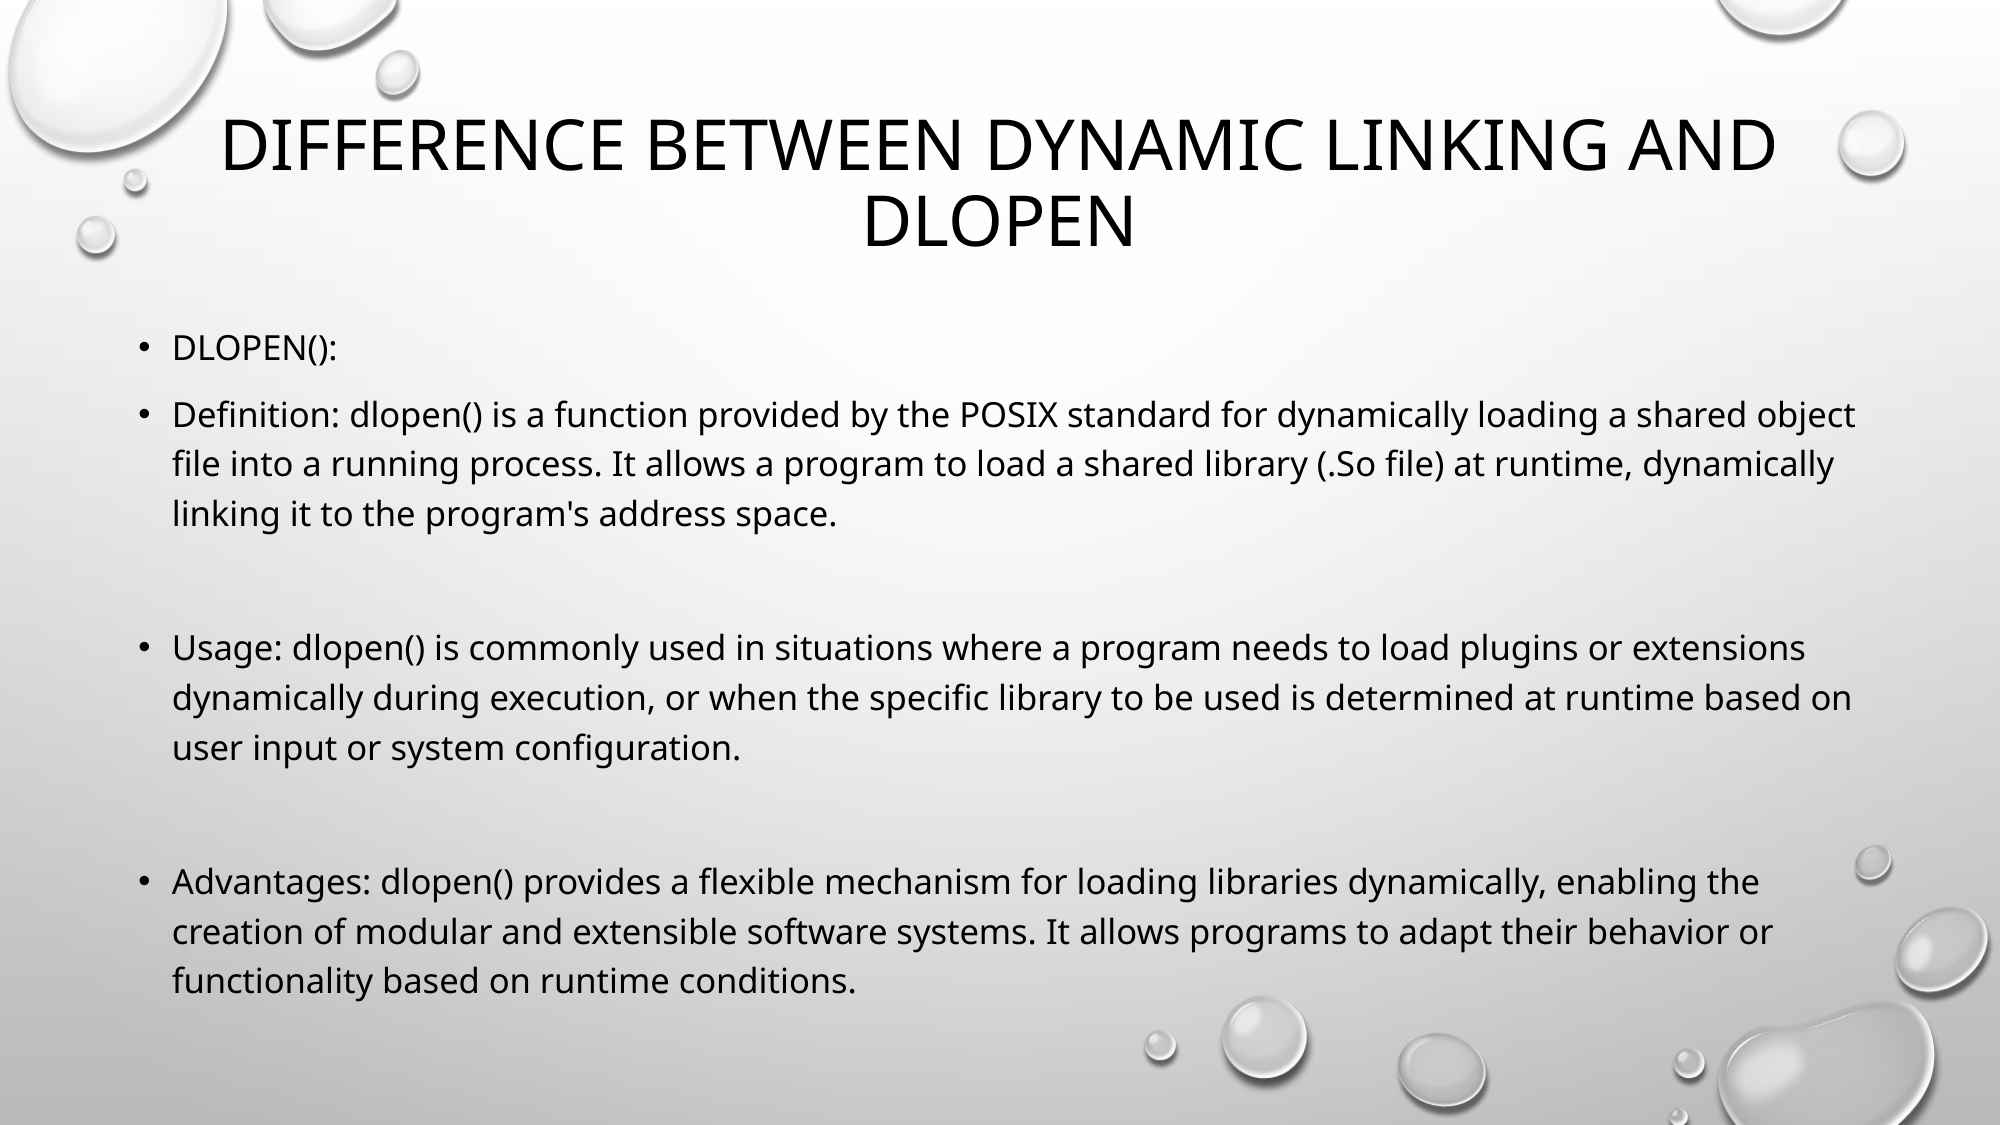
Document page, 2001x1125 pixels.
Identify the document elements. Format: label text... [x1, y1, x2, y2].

list dlopen(): Definition: dlopen() is a function provided by the POSIX standard for dynamically loading a shared object file into a running process. It allows a program to load a shared library (.So file) at runtime, dynamically linking it to the program's address space. Usage: dlopen() is commonly used in situations where a program needs to load plugins or extensions dynamically during execution, or when the specific library to be used is determined at runtime based on user input or system configuration. Advantages: dlopen() provides a flexible mechanism for loading libraries dynamically, enabling the creation of modular and extensible software systems. It allows programs to adapt their behavior or functionality based on runtime conditions. [123, 309, 1877, 1010]
title Difference between dynamic linking and dlopen [149, 101, 1851, 270]
picture [0, 0, 2000, 1125]
